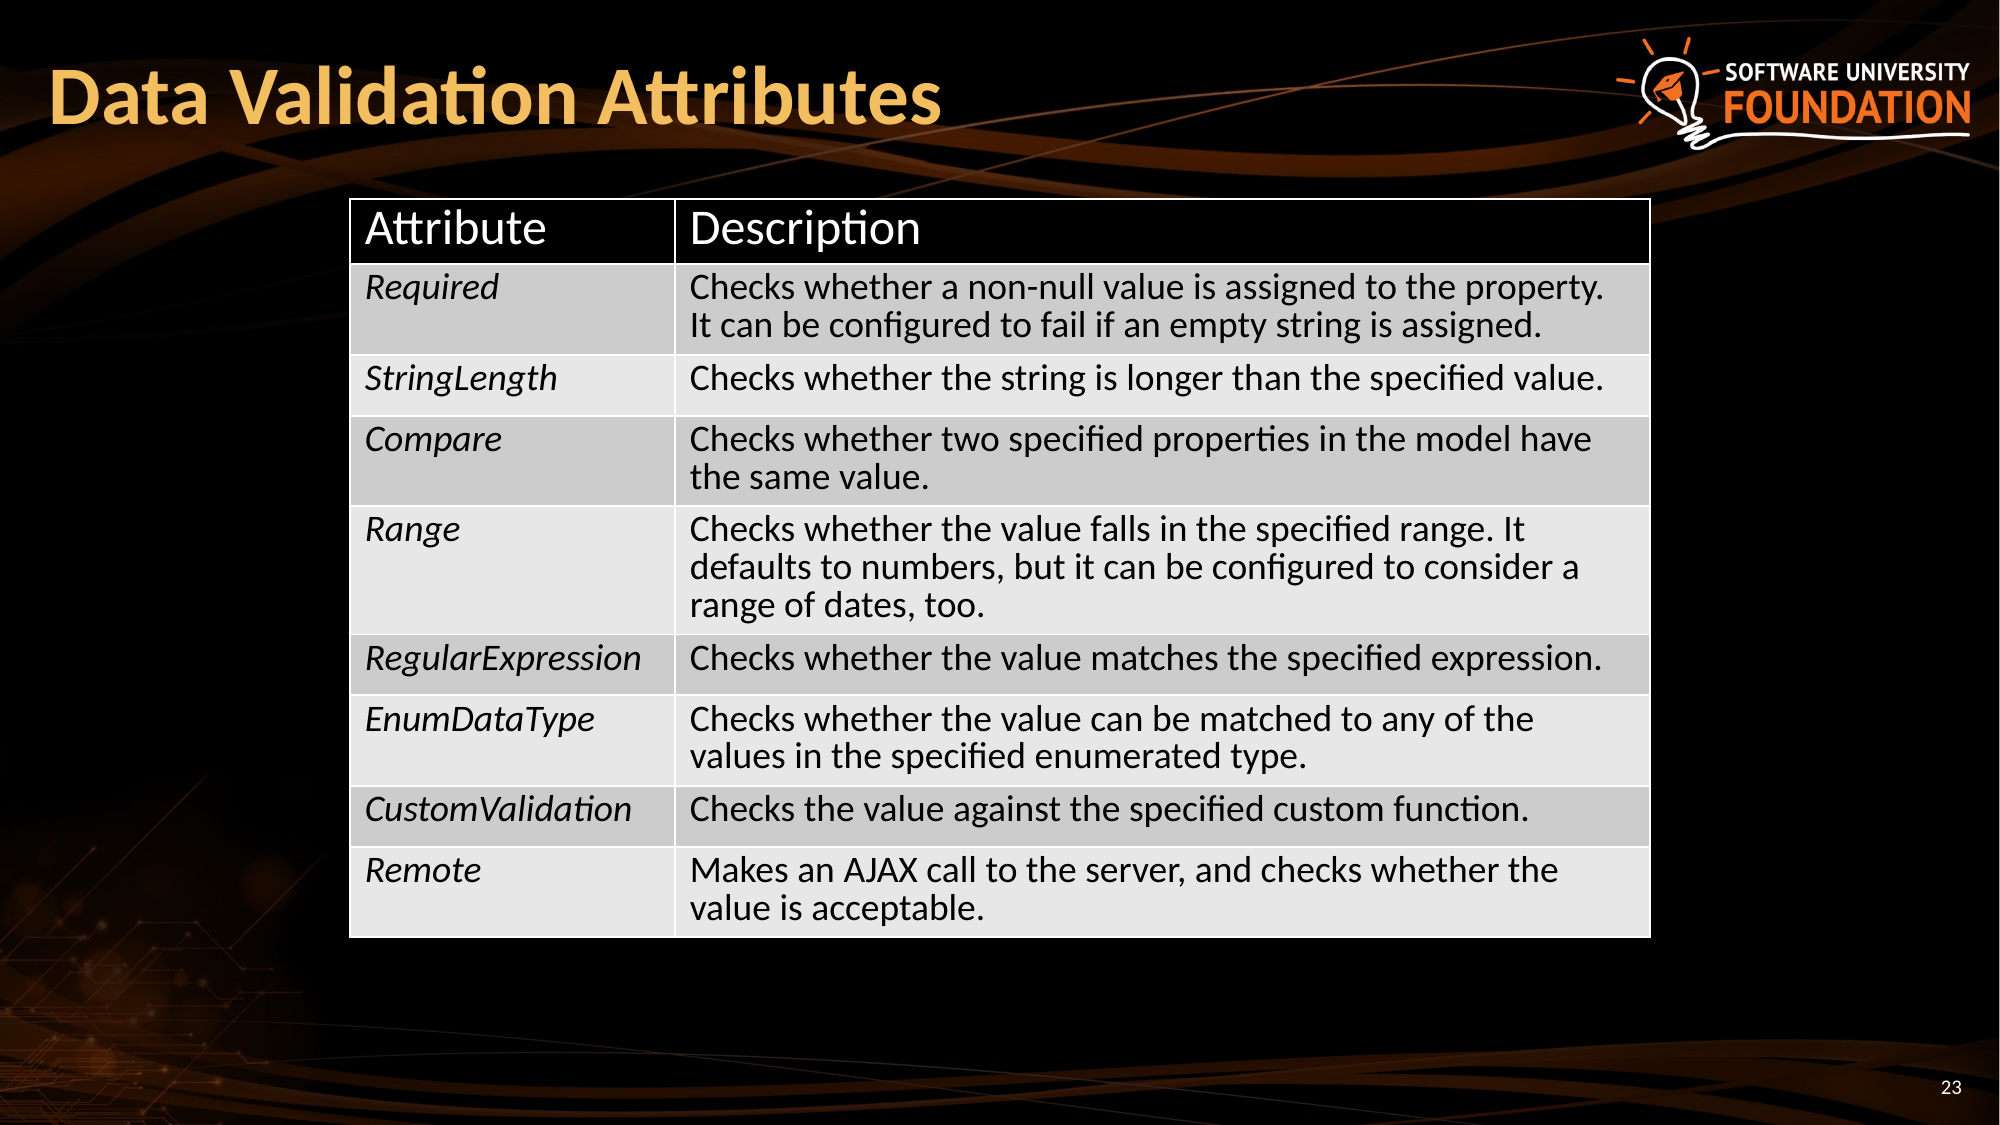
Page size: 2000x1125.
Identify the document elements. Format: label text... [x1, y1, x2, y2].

picture [0, 0, 2000, 1125]
slide_number 23 [1897, 1070, 1968, 1103]
table_cell RegularExpression [351, 635, 674, 694]
table_cell Range [351, 507, 674, 634]
table_cell Checks whether the string is longer than the specified value. [676, 356, 1649, 415]
table_cell EnumDataType [351, 696, 674, 785]
table_cell Checks whether the value matches the specified expression. [676, 635, 1649, 694]
table_cell Makes an AJAX call to the server, and checks whether the value is acceptable. [676, 848, 1649, 936]
table_cell Checks the value against the specified custom function. [676, 787, 1649, 846]
table_cell Checks whether two specified properties in the model have the same value. [676, 417, 1649, 505]
table_header Attribute [351, 200, 674, 263]
table_cell StringLength [351, 356, 674, 415]
title Data Validation Attributes [30, 6, 1602, 189]
table_cell Required [351, 265, 674, 354]
table_cell CustomValidation [351, 787, 674, 846]
table_cell Checks whether a non-null value is assigned to the property. It can be configured to fail if an empty string is assigned. [676, 265, 1649, 354]
table_header Description [676, 200, 1649, 263]
table_cell Compare [351, 417, 674, 505]
table_cell Checks whether the value falls in the specified range. It defaults to numbers, but it can be configured to consider a range of dates, too. [676, 507, 1649, 634]
table_cell Checks whether the value can be matched to any of the values in the specified enumerated type. [676, 696, 1649, 785]
table_cell Remote [351, 848, 674, 936]
